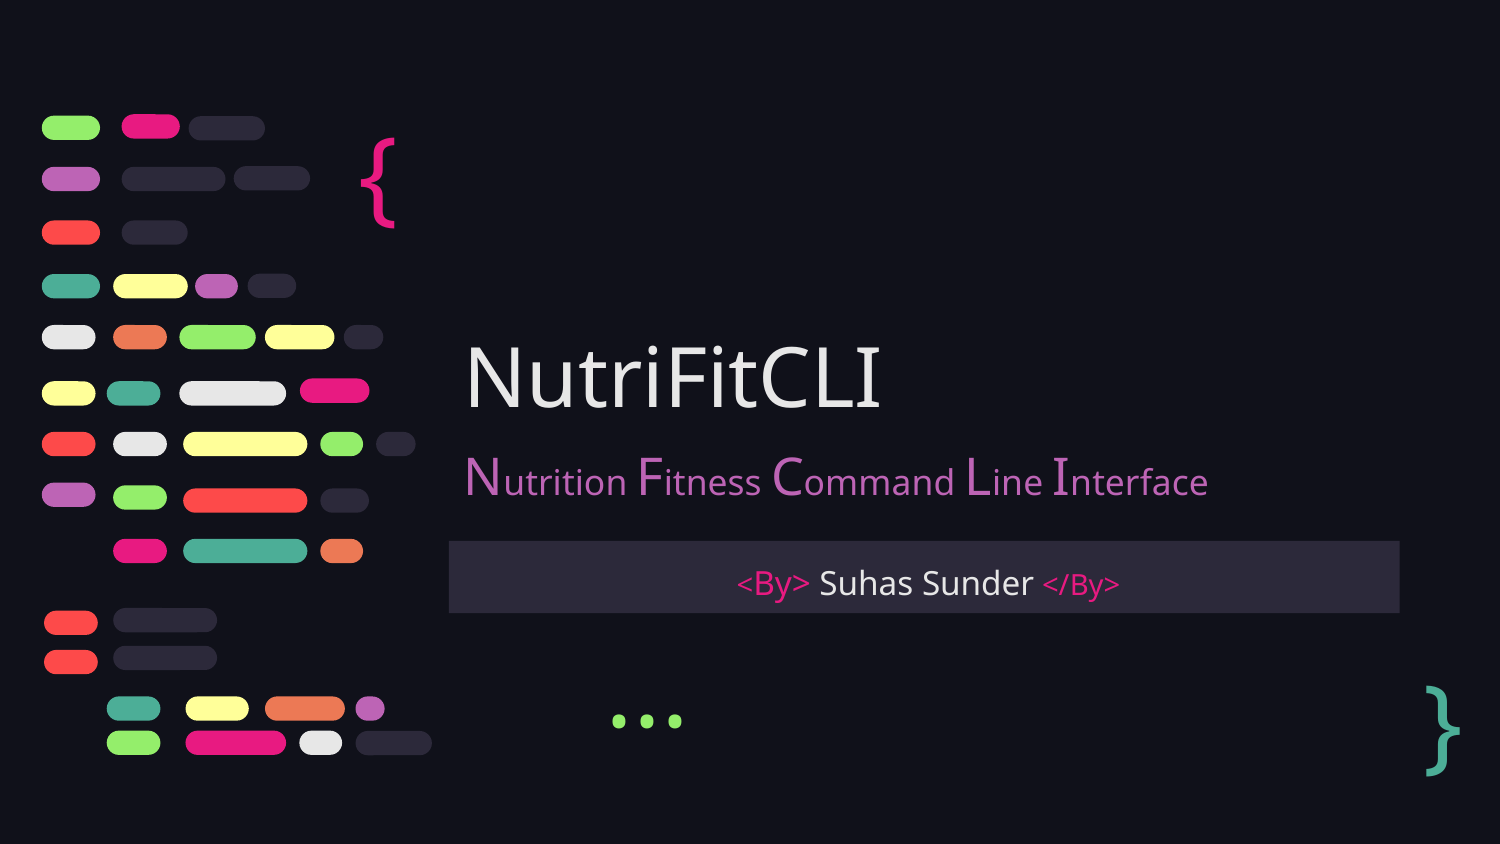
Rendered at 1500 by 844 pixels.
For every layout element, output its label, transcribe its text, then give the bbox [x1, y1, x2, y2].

title NutriFitCLI Nutrition Fitness Command Line Interface [448, 193, 1400, 529]
text_box } [1408, 656, 1494, 781]
text_box ... [467, 673, 705, 764]
subtitle <By> Suhas Sunder </By> [448, 540, 1400, 614]
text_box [41, 113, 433, 756]
text_box { [343, 93, 460, 237]
